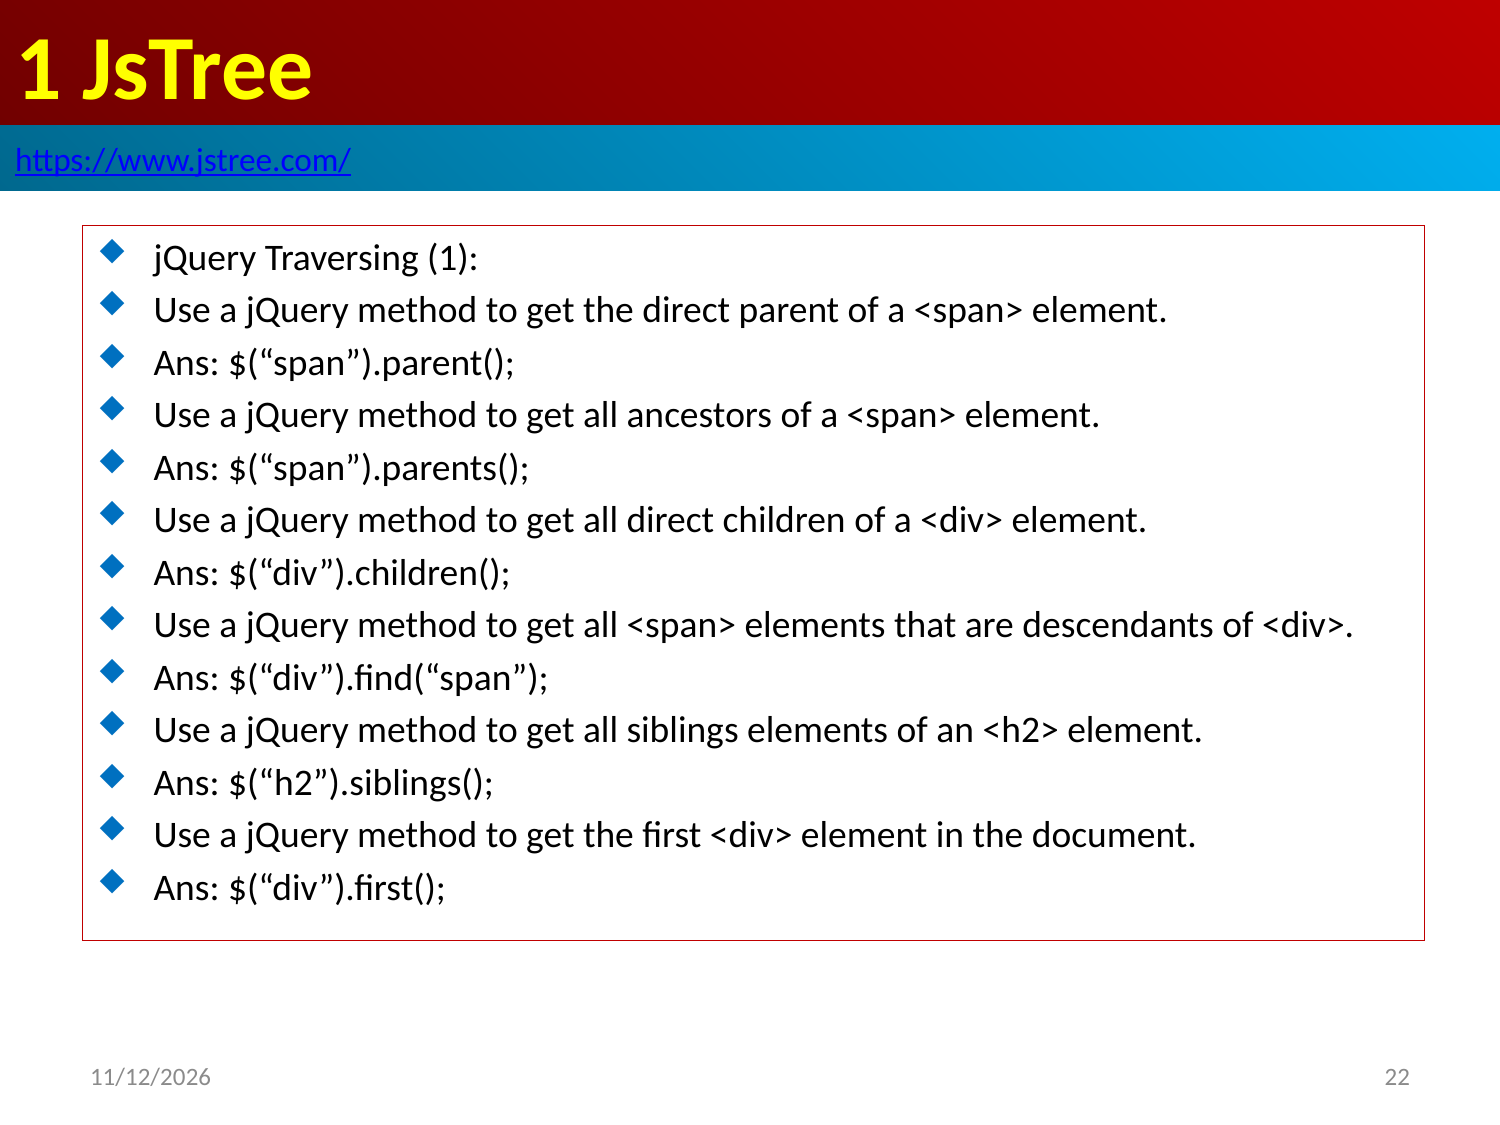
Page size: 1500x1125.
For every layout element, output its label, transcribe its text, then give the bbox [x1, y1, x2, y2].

slide_number 22 [1074, 1042, 1425, 1109]
title 1 JsTree [0, 0, 1500, 125]
text_box https://www.jstree.com/ [0, 125, 1500, 191]
subtitle jQuery Traversing (1): Use a jQuery method to get the direct parent of a <span> element. Ans: $(“span”).parent(); Use a jQuery method to get all ancestors of a <span> element. Ans: $(“span”).parents(); Use a jQuery method to get all direct children of a <div> element. Ans: $(“div”).children(); Use a jQuery method to get all <span> elements that are descendants of <div>. Ans: $(“div”).find(“span”); Use a jQuery method to get all siblings elements of an <h2> element. Ans: $(“h2”).siblings(); Use a jQuery method to get the first <div> element in the document. Ans: $(“div”).first(); [82, 225, 1425, 941]
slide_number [75, 1042, 425, 1109]
